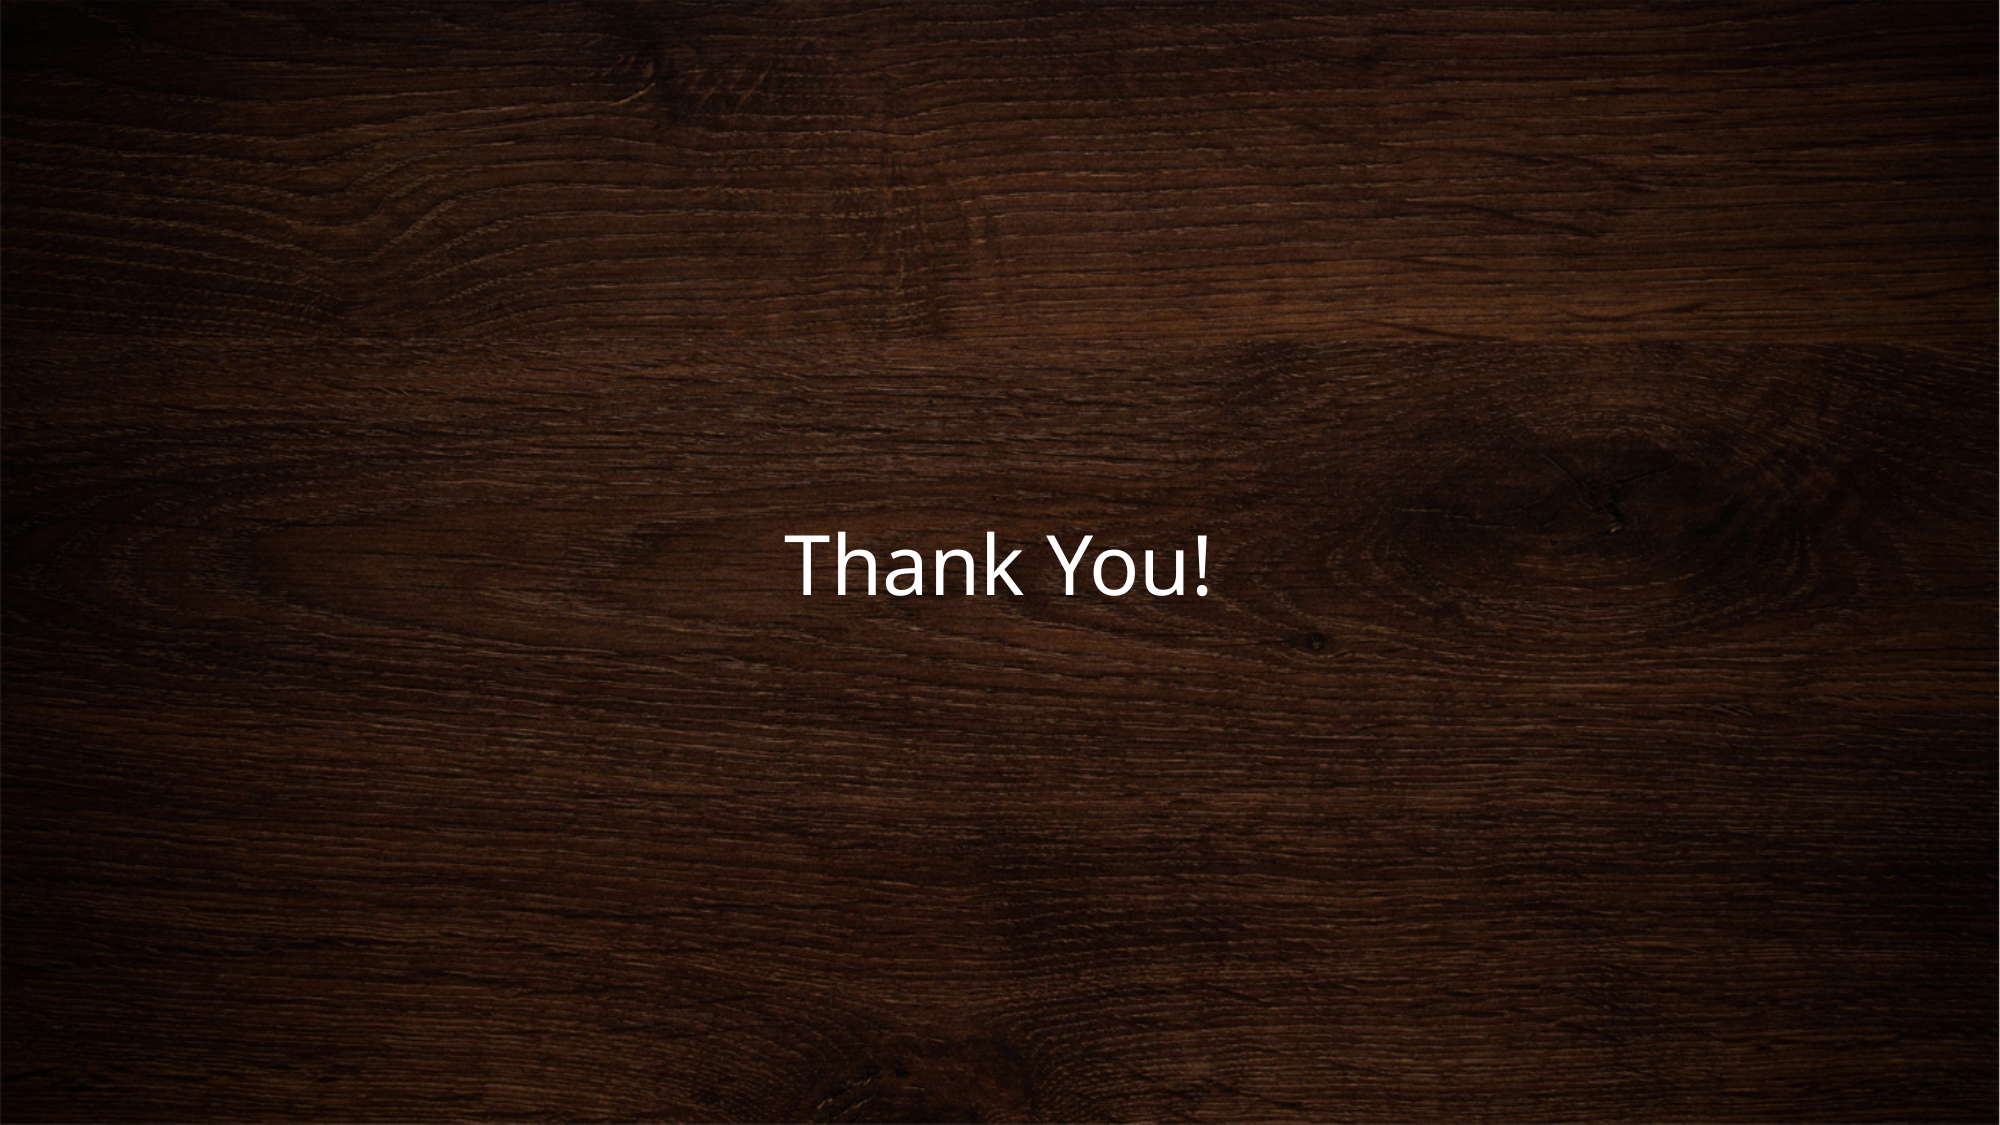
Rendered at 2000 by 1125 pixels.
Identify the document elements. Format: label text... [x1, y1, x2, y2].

text_box Thank You! [770, 504, 1230, 620]
picture [0, 0, 2000, 1125]
